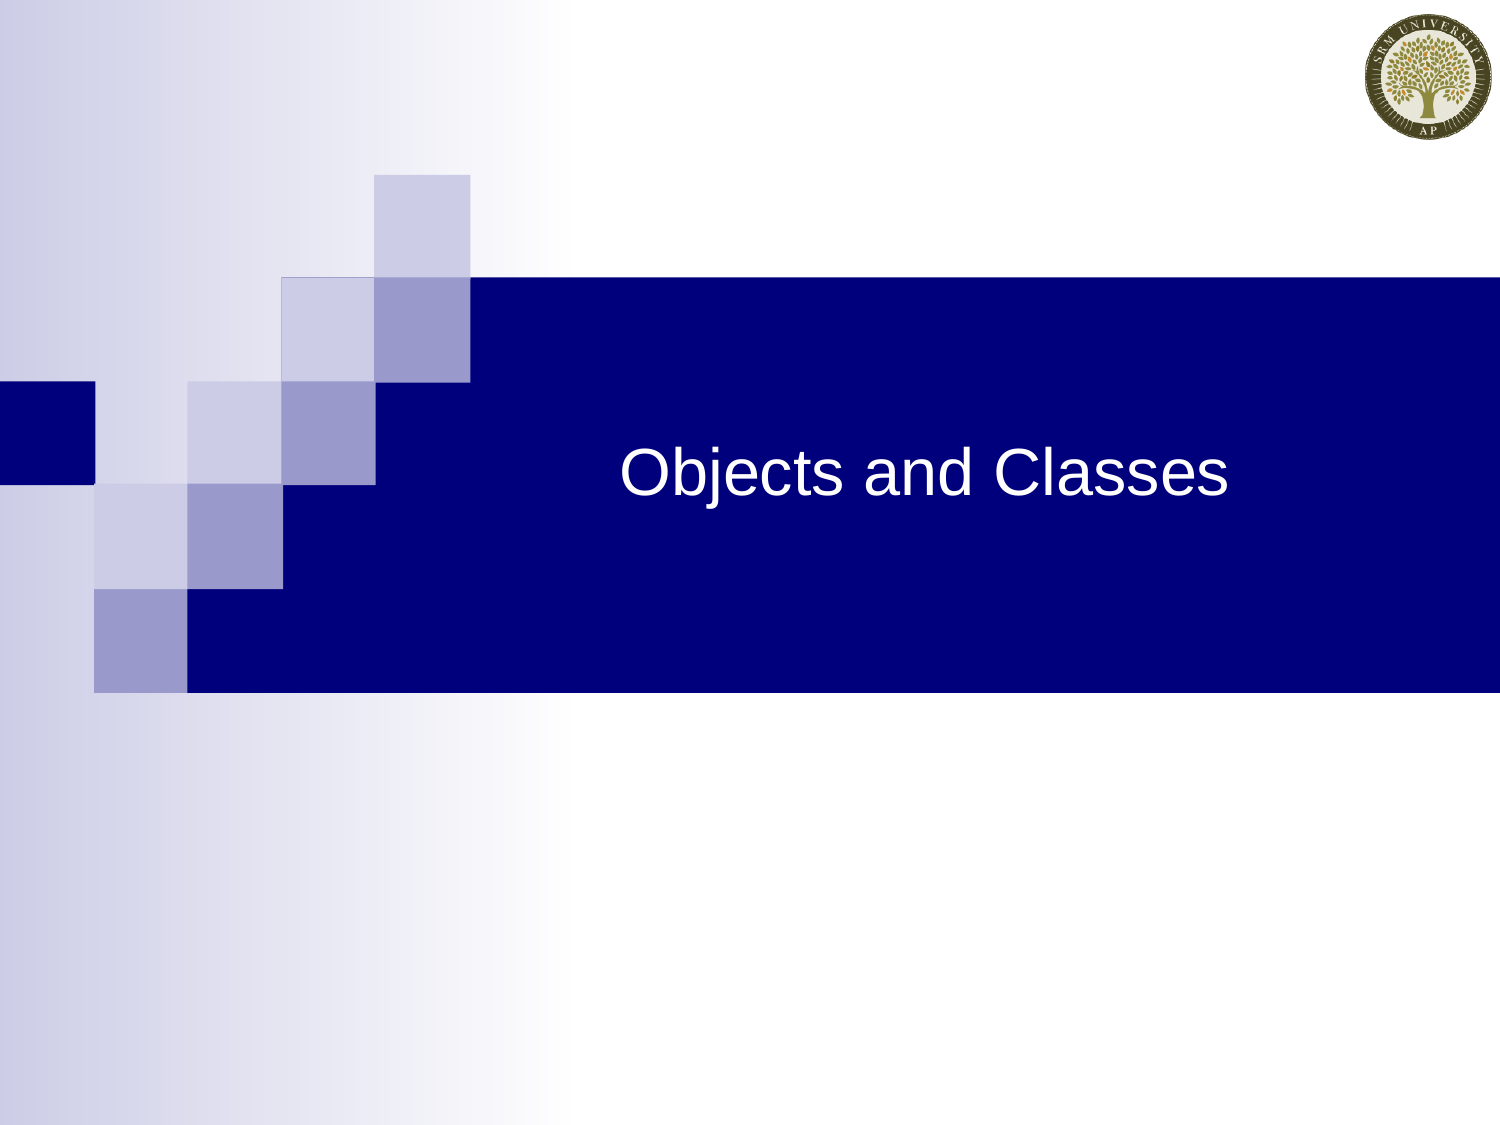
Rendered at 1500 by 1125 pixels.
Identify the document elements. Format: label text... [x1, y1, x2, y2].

picture [1362, 1, 1499, 141]
title Objects and Classes [405, 287, 1446, 650]
